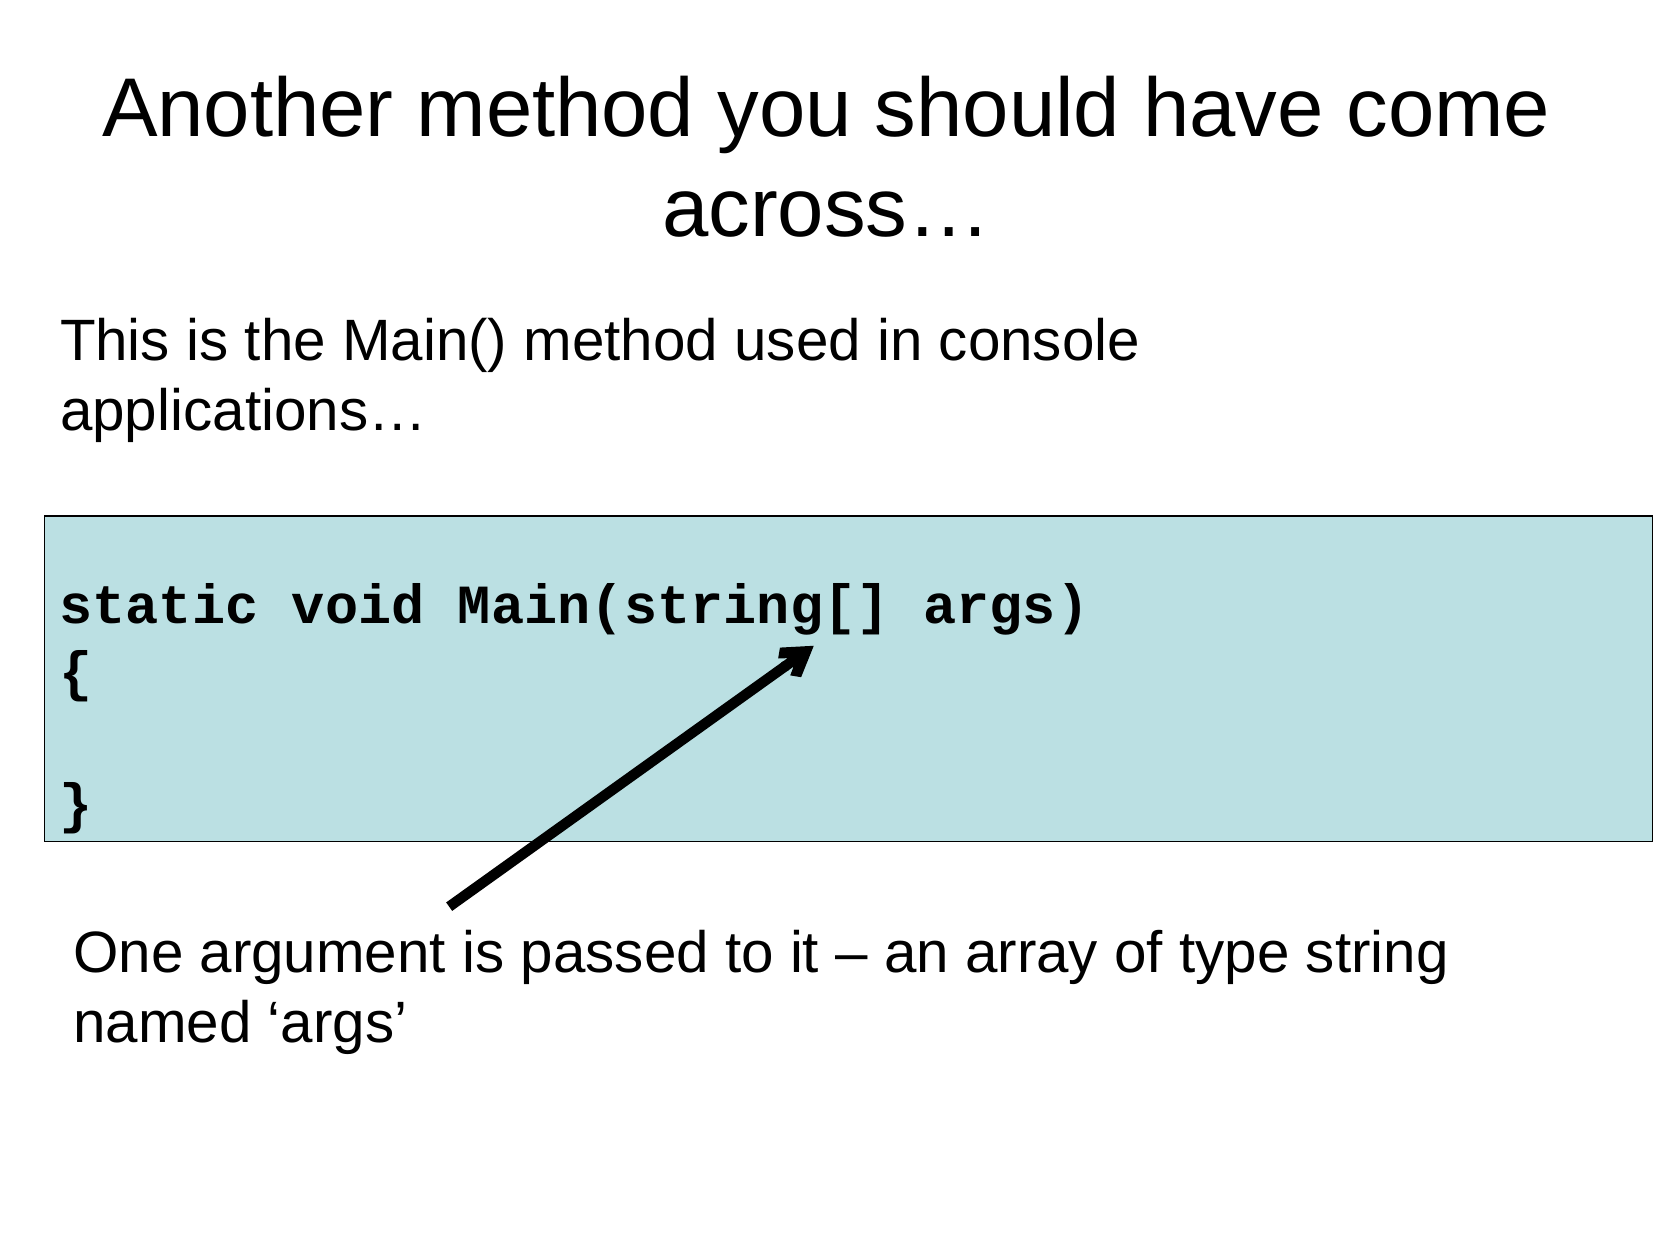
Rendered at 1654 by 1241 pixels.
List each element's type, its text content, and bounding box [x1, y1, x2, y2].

text_box [449, 645, 814, 907]
text_box static void Main(string[] args) { } [44, 515, 1653, 842]
text_box One argument is passed to it – an array of type string named ‘args’ [58, 906, 1543, 1132]
text_box This is the Main() method used in console applications… [45, 294, 1530, 520]
title Another method you should have come across… [82, 41, 1571, 265]
